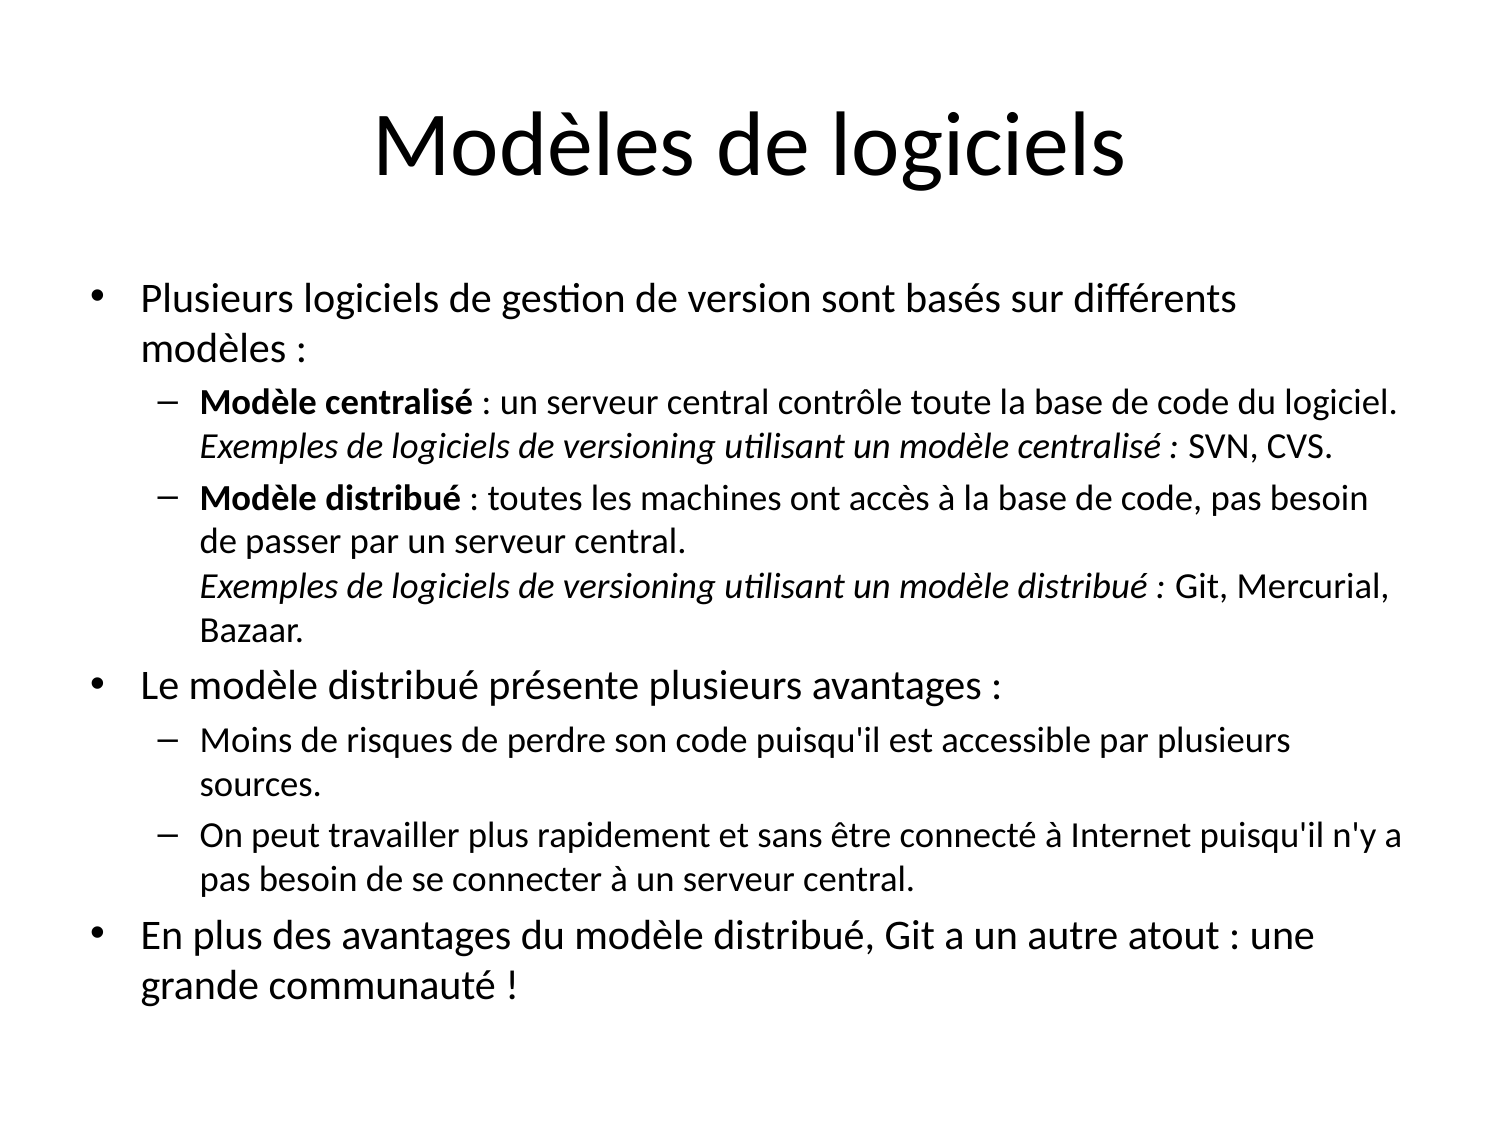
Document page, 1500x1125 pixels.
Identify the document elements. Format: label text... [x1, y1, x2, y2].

title Modèles de logiciels [75, 45, 1425, 233]
list Plusieurs logiciels de gestion de version sont basés sur différents modèles : Modèle centralisé : un serveur central contrôle toute la base de code du logiciel. Exemples de logiciels de versioning utilisant un modèle centralisé : SVN, CVS. Modèle distribué : toutes les machines ont accès à la base de code, pas besoin de passer par un serveur central. Exemples de logiciels de versioning utilisant un modèle distribué : Git, Mercurial, Bazaar. Le modèle distribué présente plusieurs avantages : Moins de risques de perdre son code puisqu'il est accessible par plusieurs sources. On peut travailler plus rapidement et sans être connecté à Internet puisqu'il n'y a pas besoin de se connecter à un serveur central. En plus des avantages du modèle distribué, Git a un autre atout : une grande communauté ! [75, 262, 1425, 1071]
